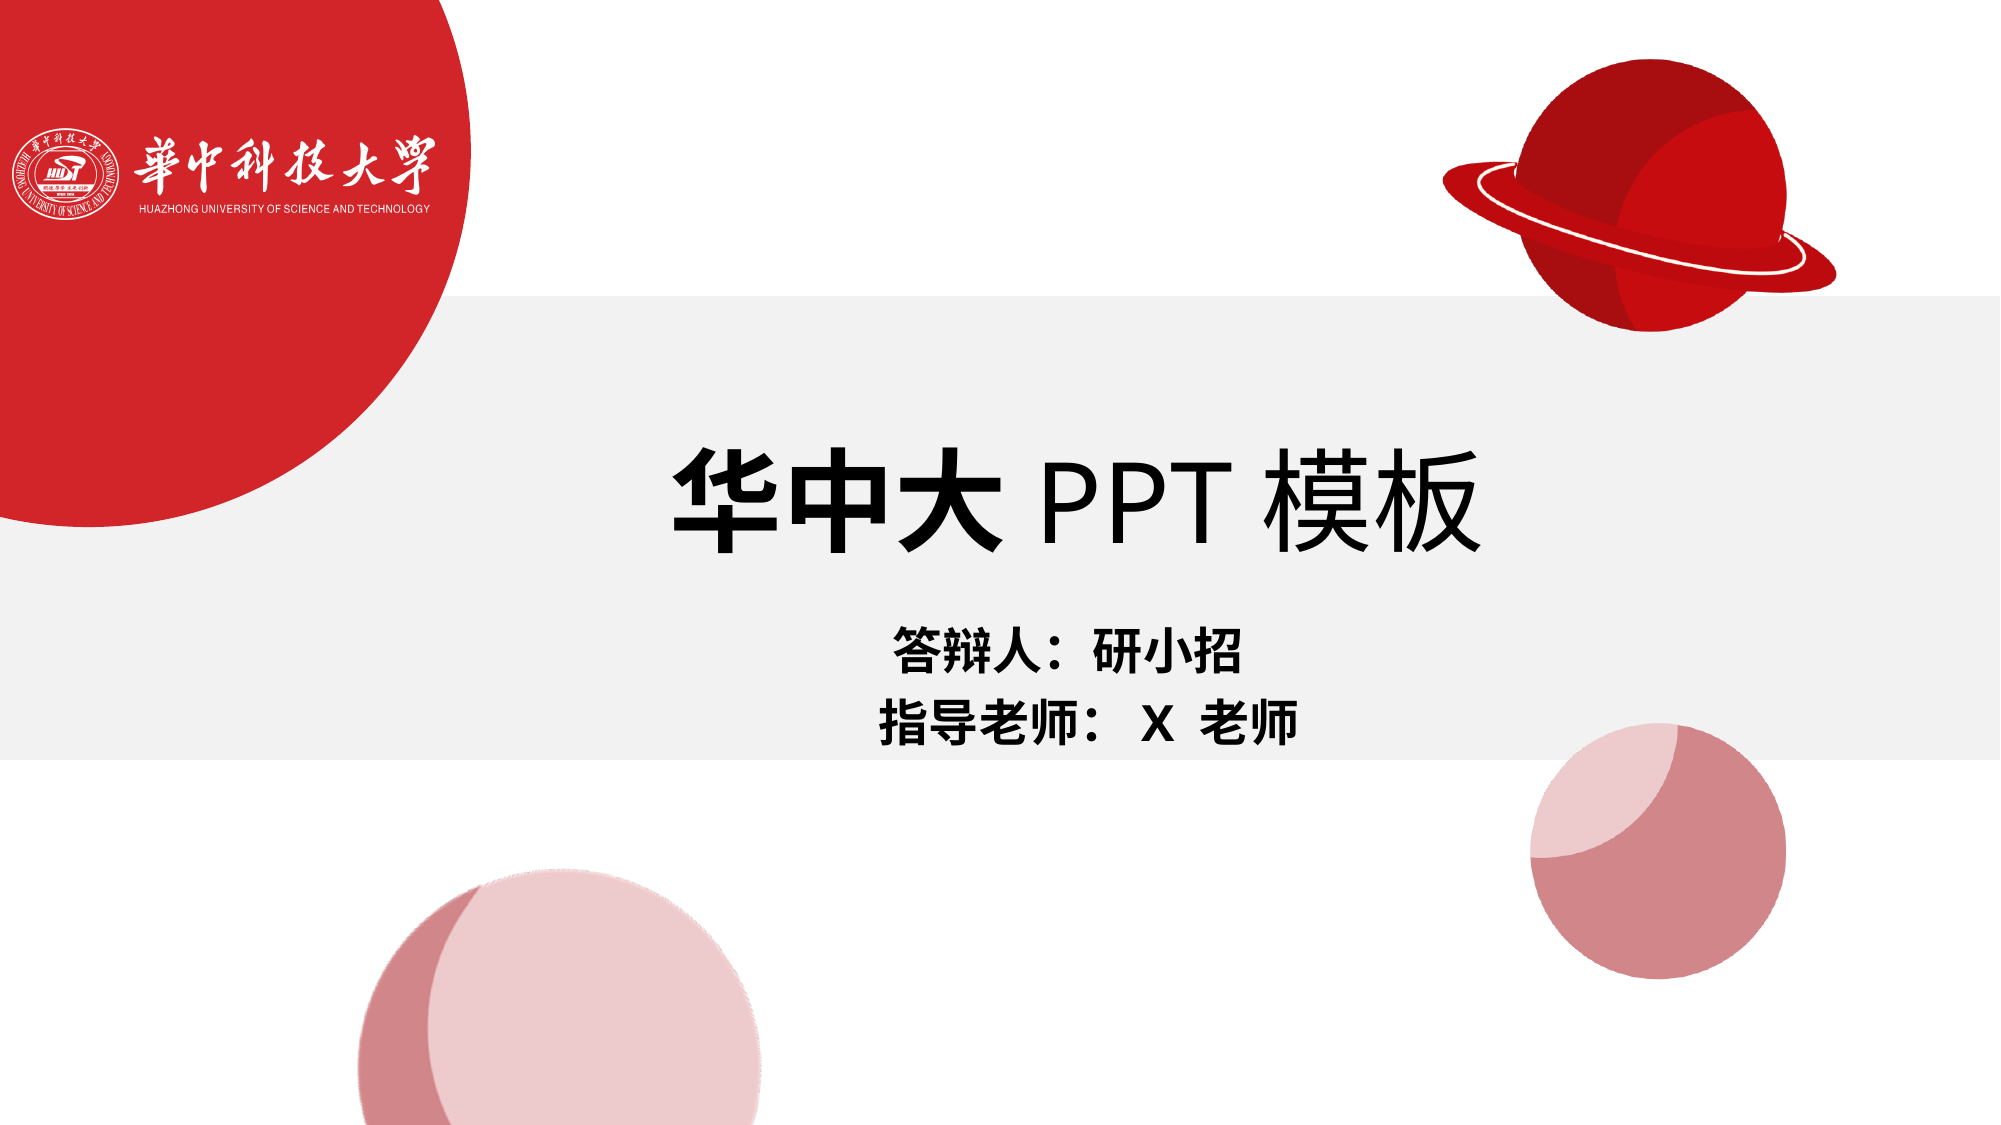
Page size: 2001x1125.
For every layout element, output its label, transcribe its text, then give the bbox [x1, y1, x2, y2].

text_box [0, 0, 472, 529]
picture [1402, 0, 1905, 413]
picture [210, 727, 922, 1125]
text_box 华中大PPT模板 [654, 423, 1500, 574]
text_box 答辩人：研小招 [878, 612, 1277, 683]
picture [12, 128, 119, 220]
text_box [0, 295, 2000, 761]
picture [134, 135, 435, 213]
text_box 指导老师：X 老师 [864, 683, 1324, 759]
picture [1429, 618, 1894, 1081]
